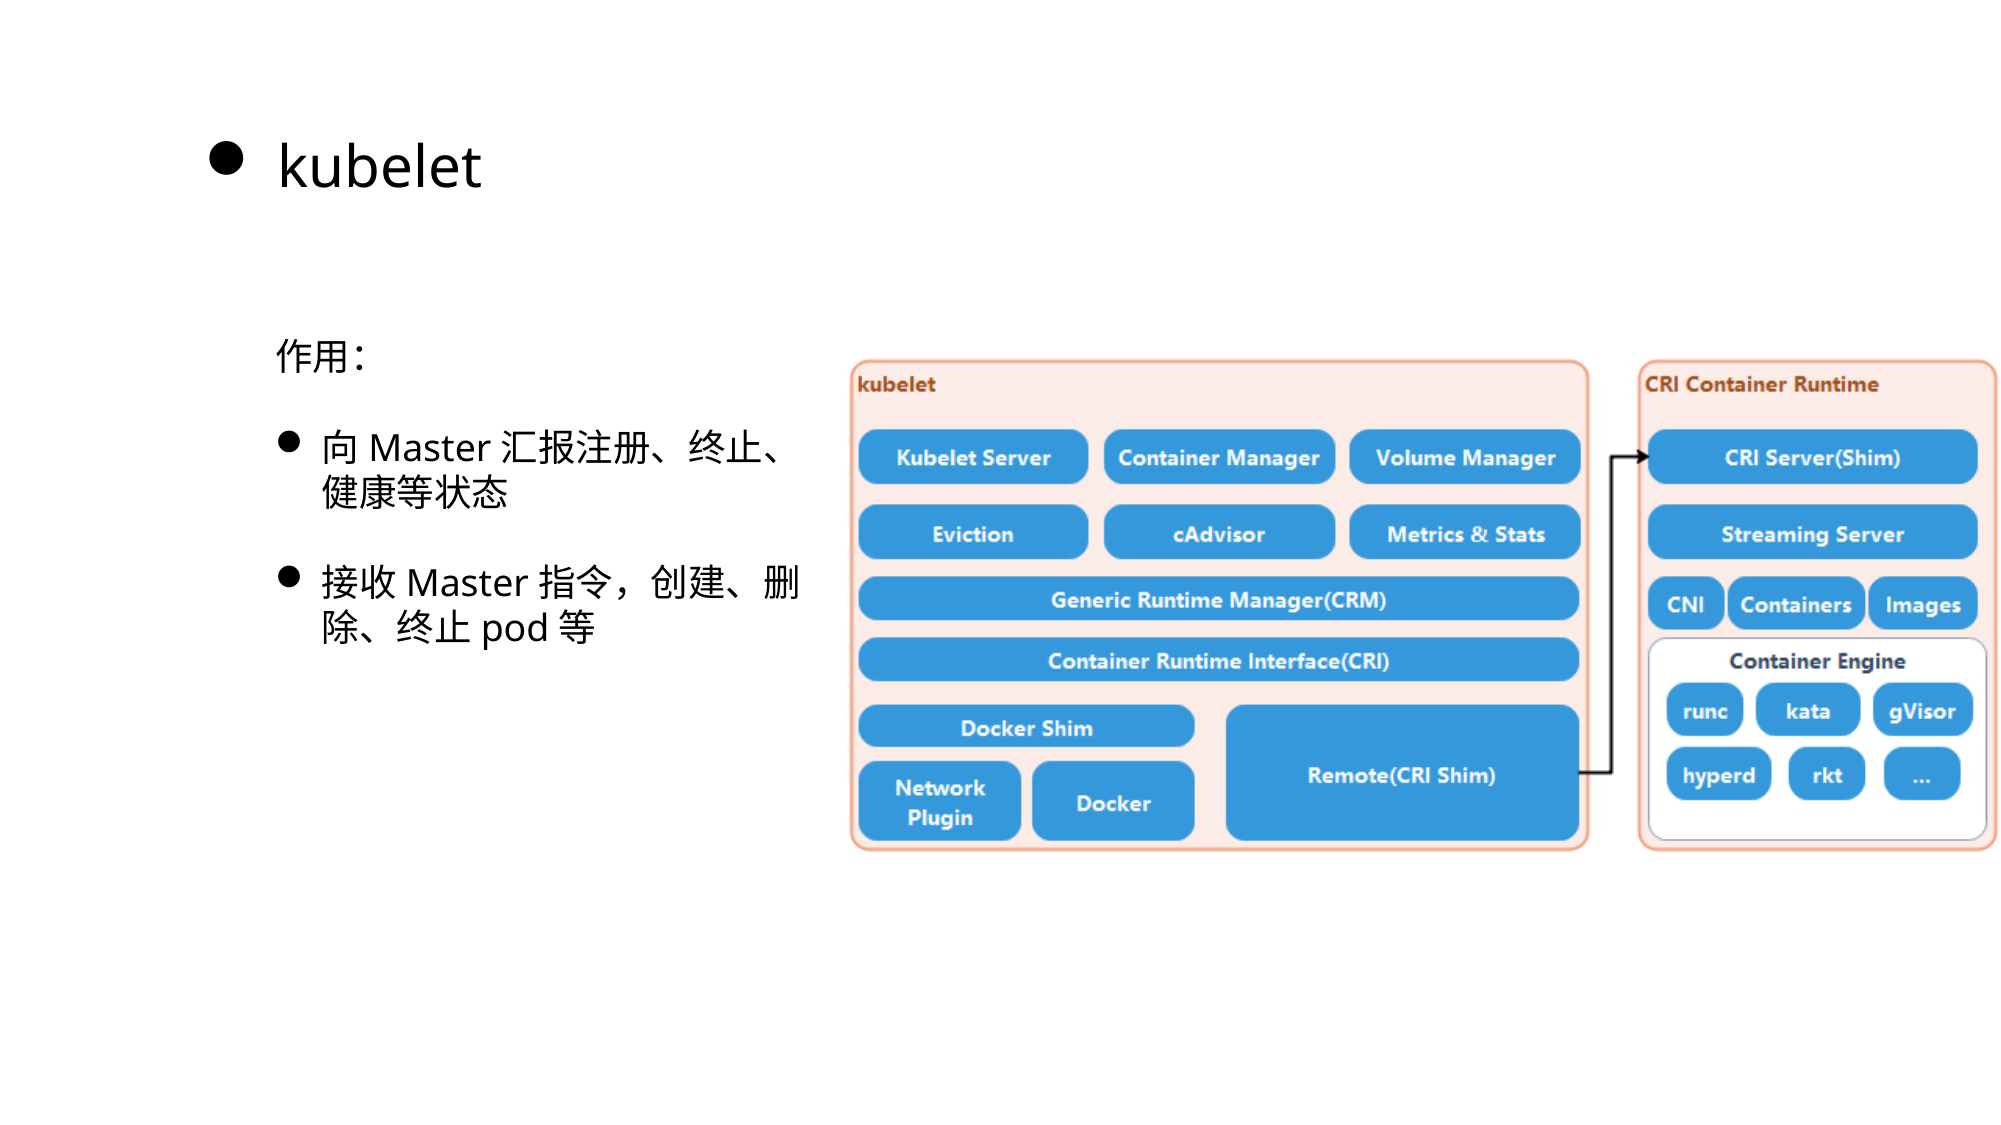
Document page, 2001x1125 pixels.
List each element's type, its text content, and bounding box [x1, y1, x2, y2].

text_box 作用： [260, 325, 738, 386]
text_box 向Master汇报注册、终止、健康等状态 接收Master指令，创建、删除、终止pod等 [260, 416, 822, 656]
picture [848, 356, 2000, 852]
list kubelet [189, 130, 1047, 217]
